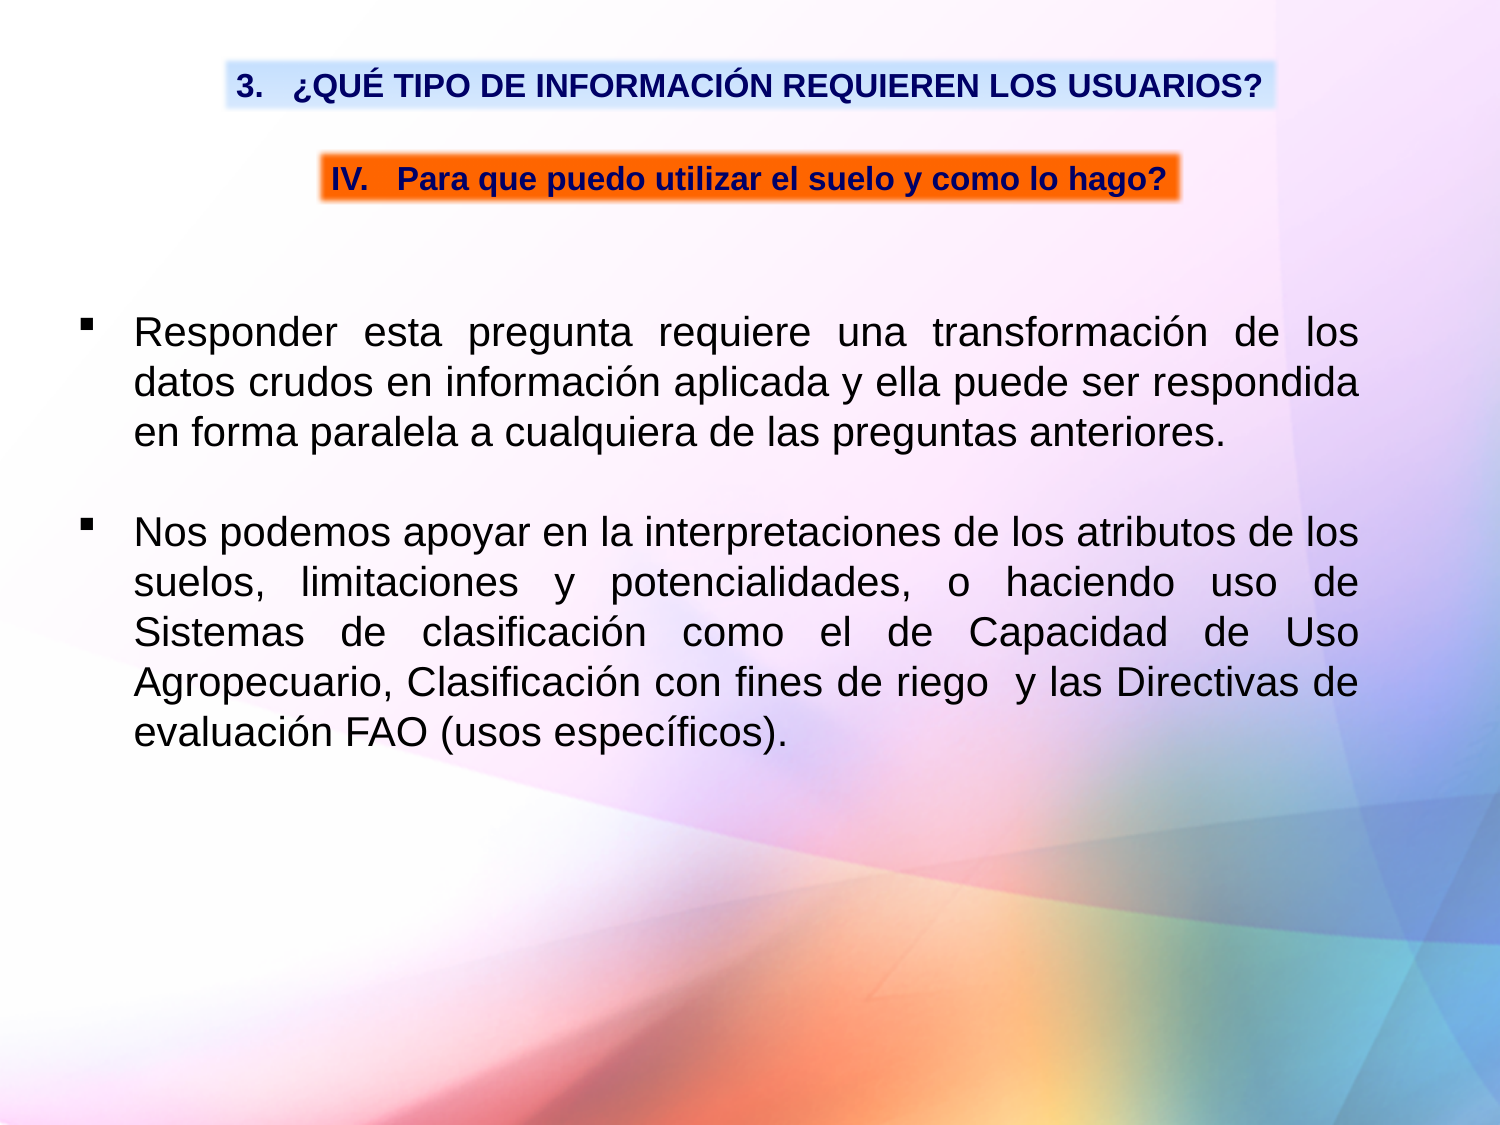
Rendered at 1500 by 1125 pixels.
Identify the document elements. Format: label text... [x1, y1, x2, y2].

text_box Responder esta pregunta requiere una transformación de los datos crudos en información aplicada y ella puede ser respondida en forma paralela a cualquiera de las preguntas anteriores. Nos podemos apoyar en la interpretaciones de los atributos de los suelos, limitaciones y potencialidades, o haciendo uso de Sistemas de clasificación como el de Capacidad de Uso Agropecuario, Clasificación con fines de riego y las Directivas de evaluación FAO (usos específicos). [62, 297, 1375, 763]
picture [0, 0, 1500, 1125]
text_box Para que puedo utilizar el suelo y como lo hago? [325, 159, 1176, 197]
text_box ¿QUÉ TIPO DE INFORMACIÓN REQUIEREN LOS USUARIOS? [229, 64, 1273, 106]
